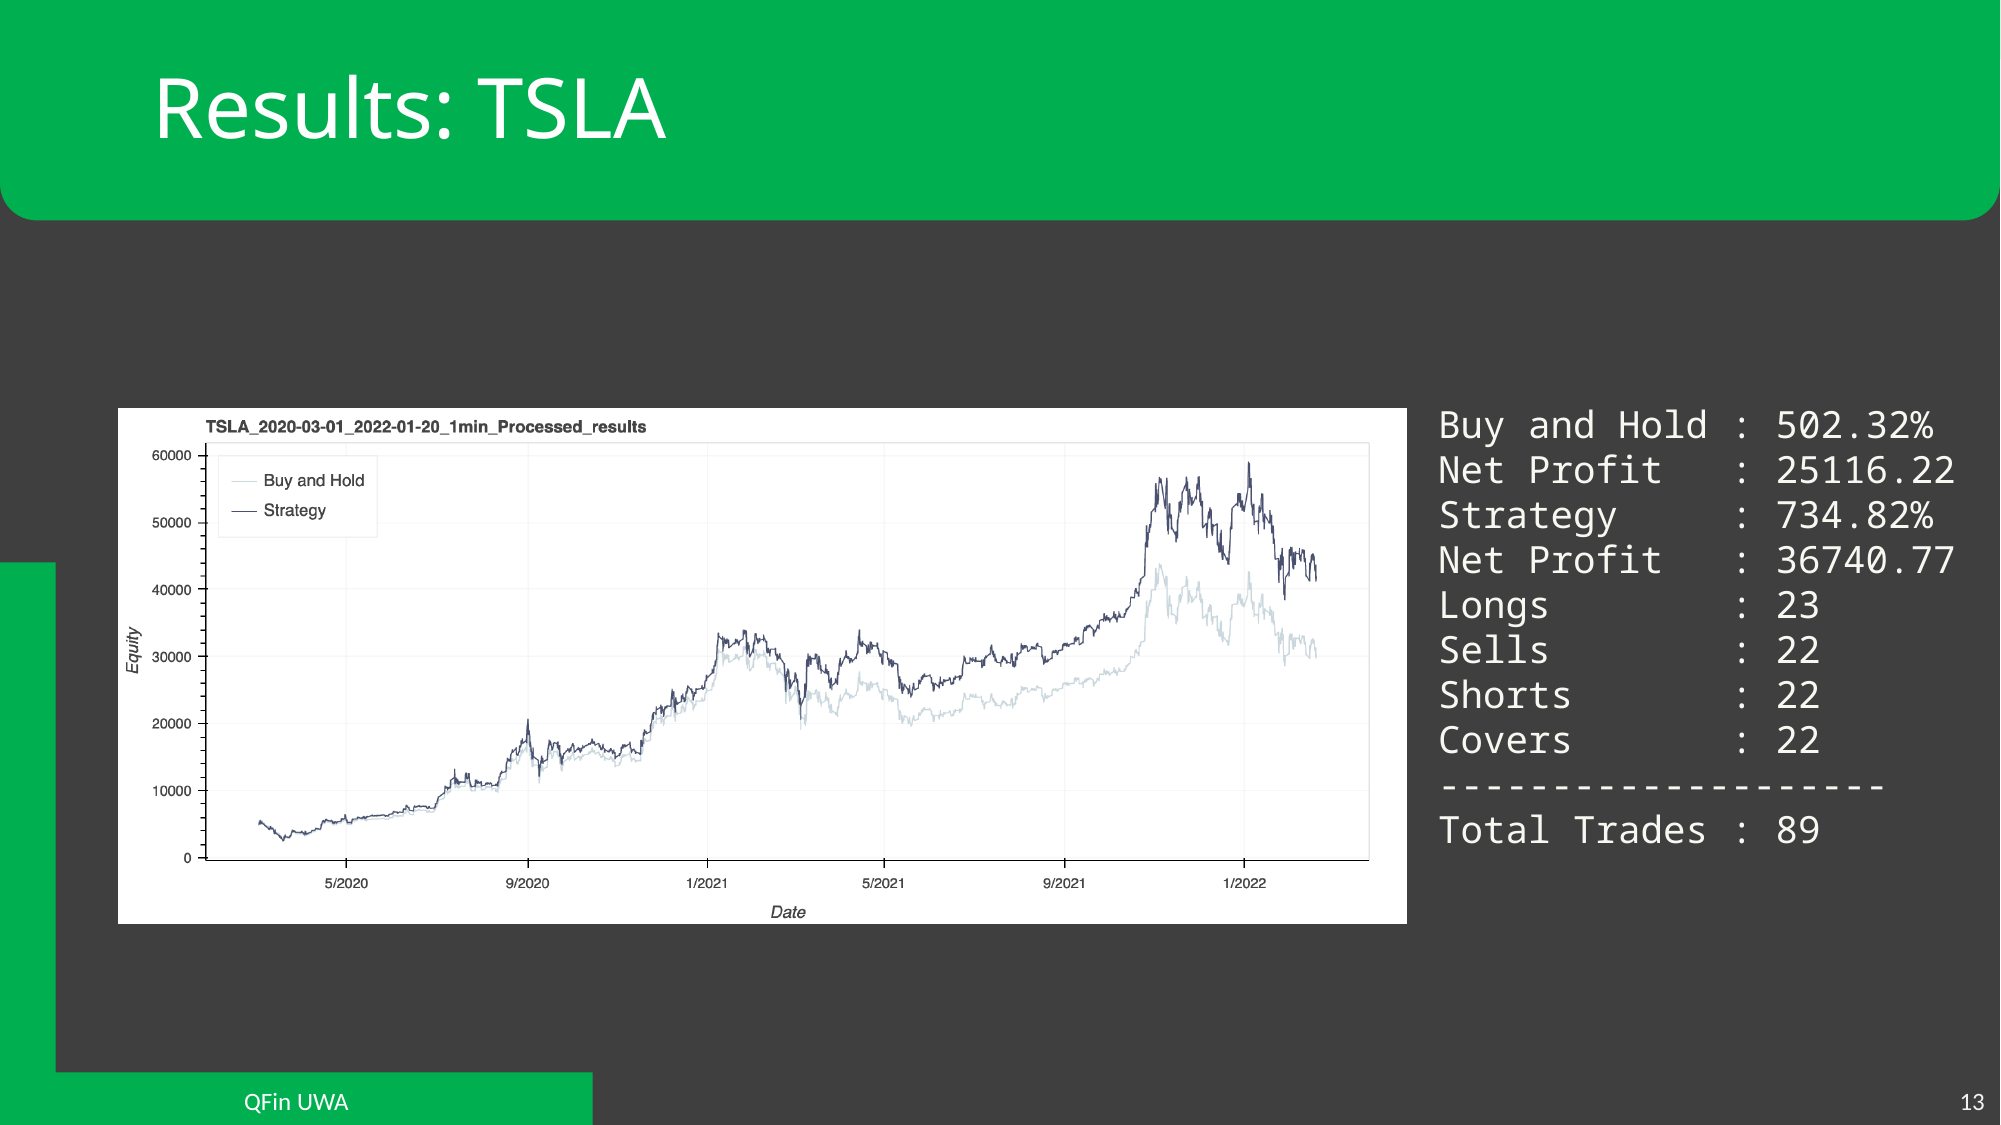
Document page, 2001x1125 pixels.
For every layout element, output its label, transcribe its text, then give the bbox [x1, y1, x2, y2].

title Results: TSLA [137, 3, 1863, 221]
text_box Buy and Hold : 502.32% Net Profit : 25116.22 Strategy : 734.82% Net Profit : 36740.77 Longs : 23 Sells : 22 Shorts : 22 Covers : 22 -------------------- Total Trades : 89 [1423, 393, 2000, 859]
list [117, 407, 1407, 924]
